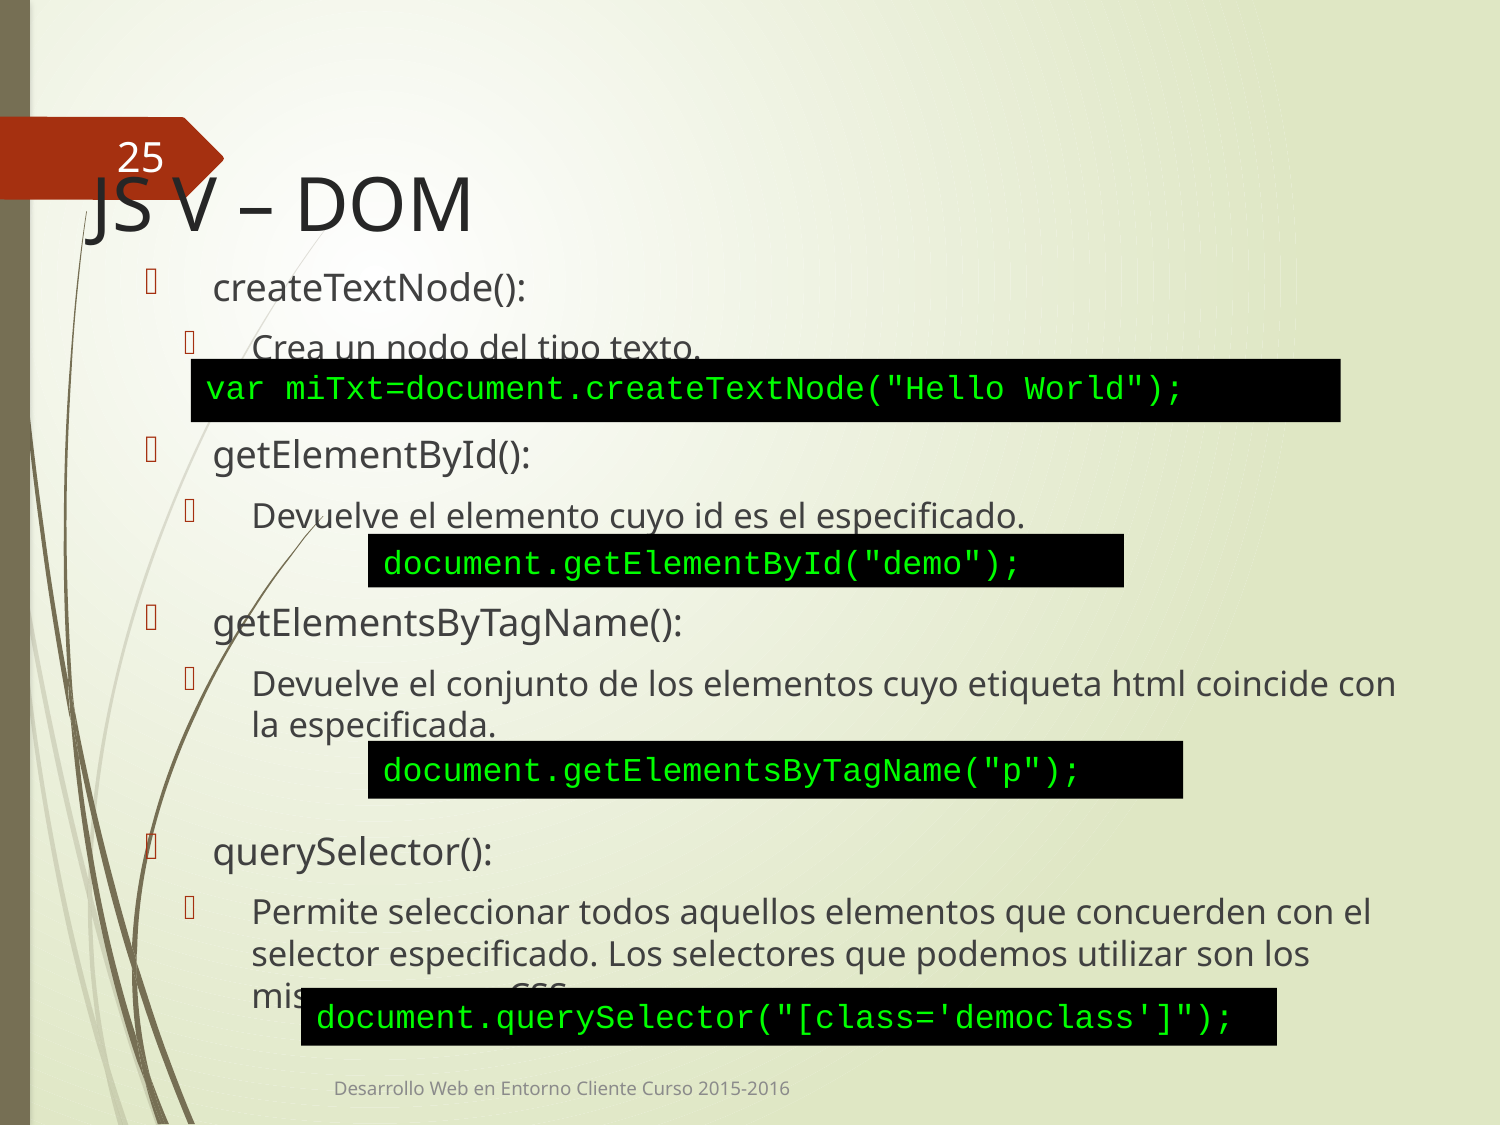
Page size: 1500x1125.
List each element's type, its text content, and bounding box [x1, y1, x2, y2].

text_box var miTxt=document.createTextNode("Hello World"); [190, 358, 1341, 423]
list createTextNode(): Crea un nodo del tipo texto. getElementById(): Devuelve el elemento cuyo id es el especificado. getElementsByTagName(): Devuelve el conjunto de los elementos cuyo etiqueta html coincide con la especificada. querySelector(): Permite seleccionar todos aquellos elementos que concuerden con el selector especificado. Los selectores que podemos utilizar son los mismos que en CSS. [71, 255, 1422, 1024]
text_box document.querySelector("[class='democlass']"); [301, 987, 1277, 1046]
text_box document.getElementsByTagName("p"); [368, 740, 1184, 799]
slide_number 25 [83, 129, 180, 190]
title JS V – DOM [76, 148, 1427, 279]
footer Desarrollo Web en Entorno Cliente Curso 2015-2016 [318, 1057, 1257, 1118]
text_box document.getElementById("demo"); [368, 533, 1124, 588]
